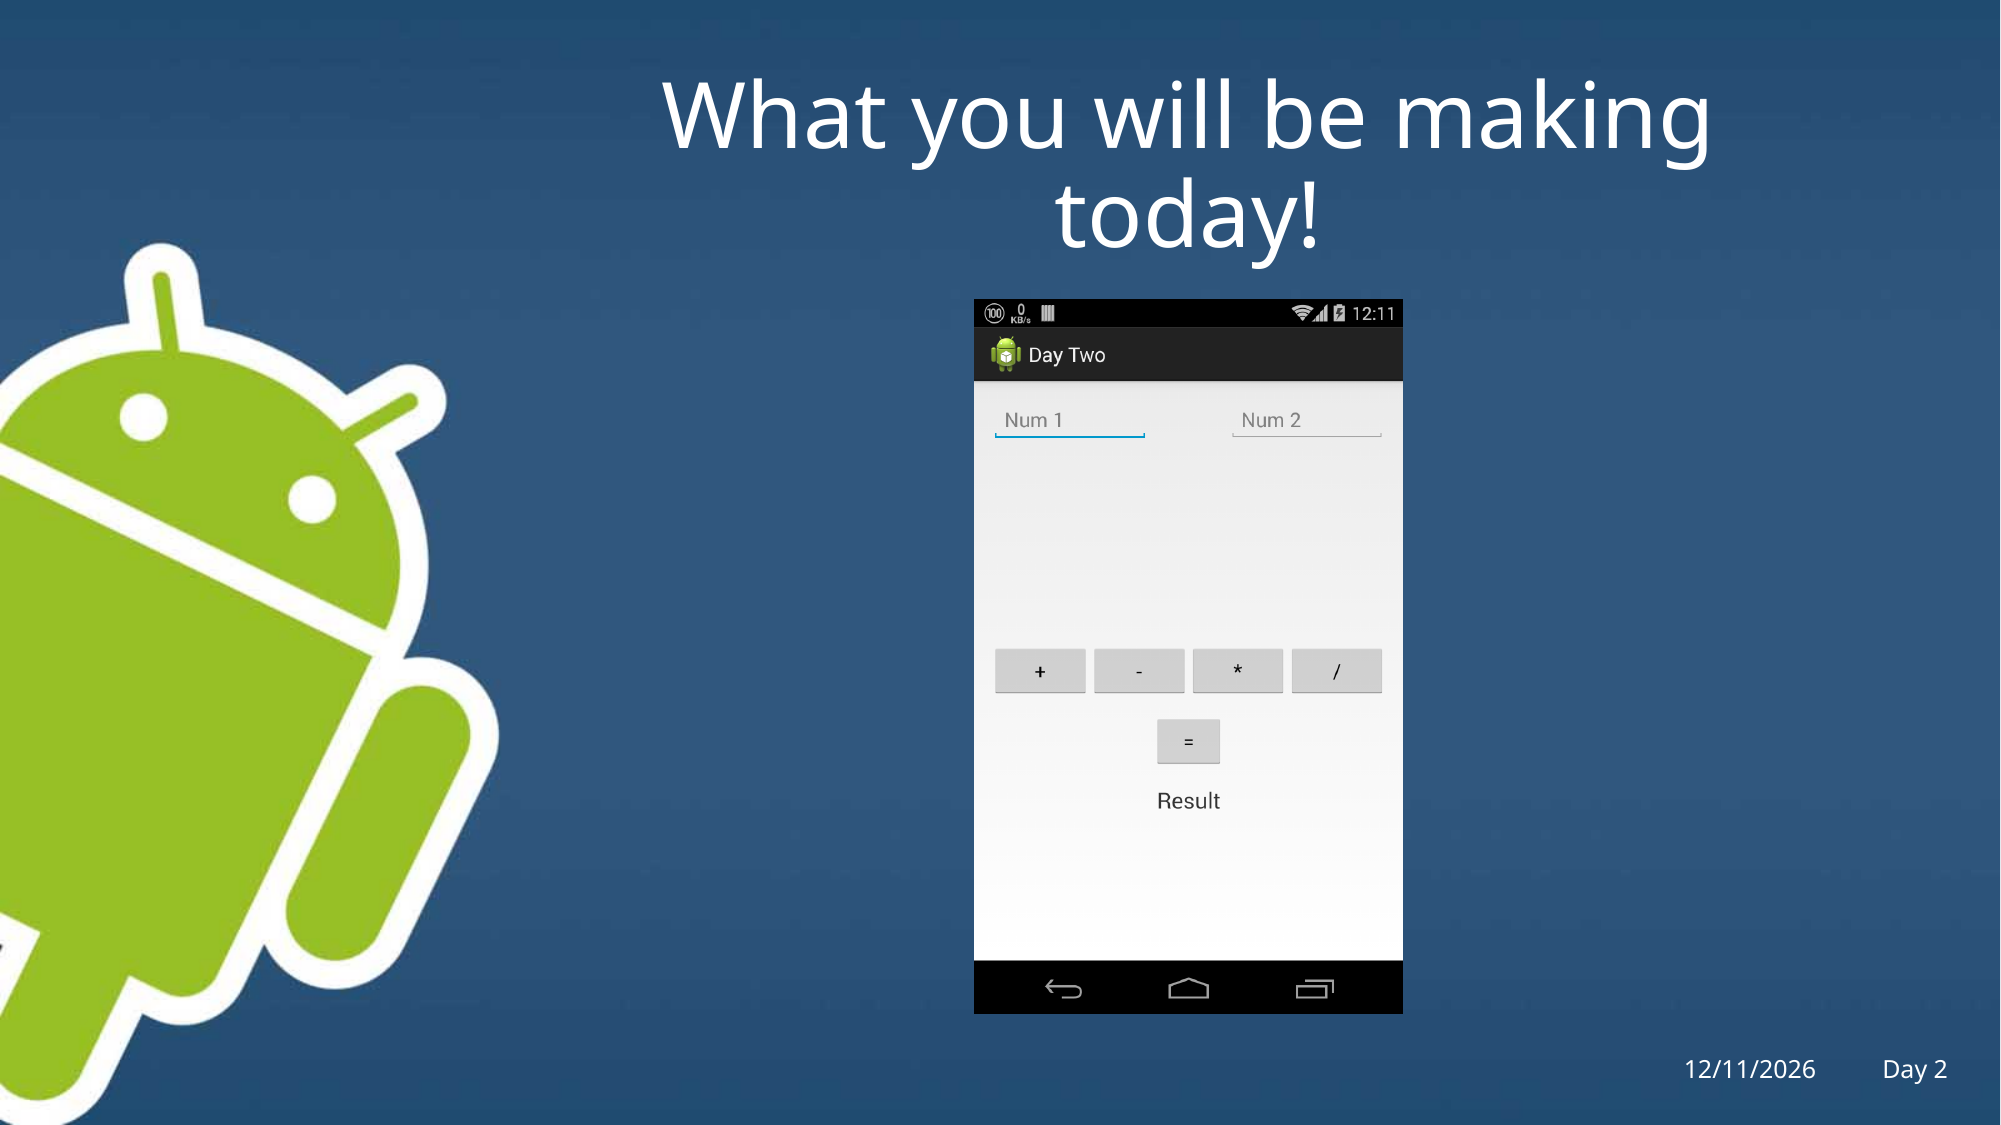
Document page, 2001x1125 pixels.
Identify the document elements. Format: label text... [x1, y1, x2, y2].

picture [0, 0, 2001, 1125]
footer Day 2 [1862, 1040, 1963, 1101]
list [974, 299, 1403, 1014]
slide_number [1668, 1040, 1862, 1101]
title What you will be making today! [515, 59, 1863, 278]
